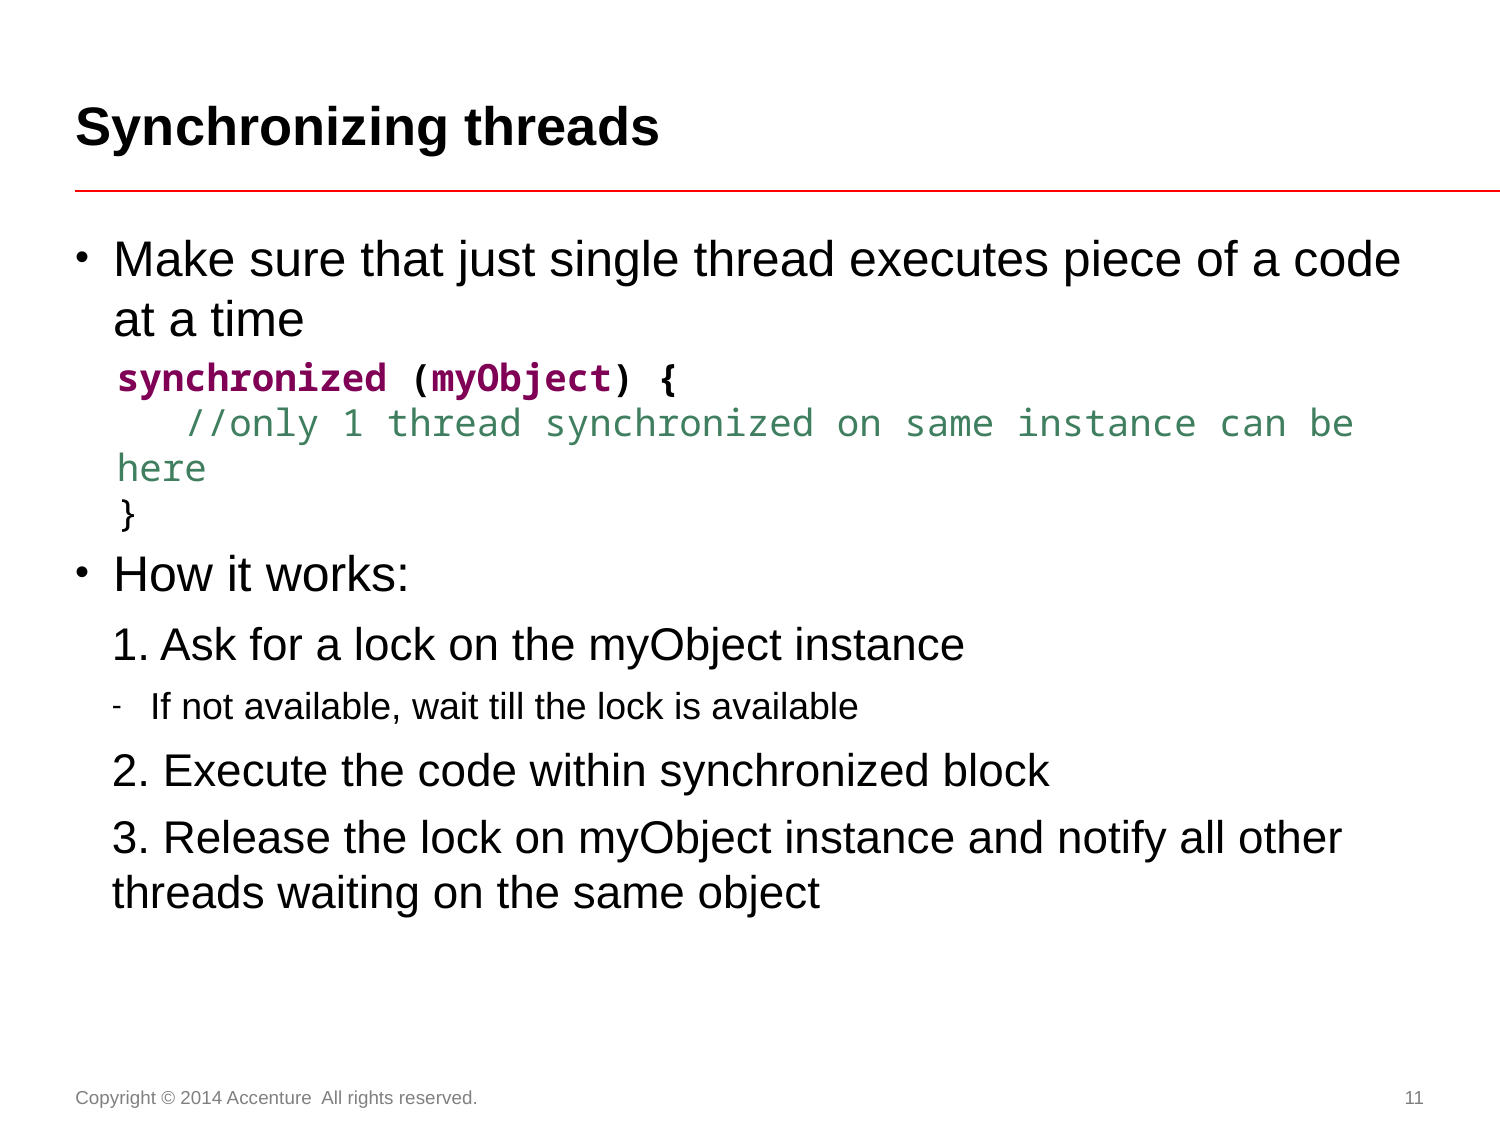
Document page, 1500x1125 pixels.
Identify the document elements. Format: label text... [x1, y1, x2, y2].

text_box synchronized (myObject) { //only 1 thread synchronized on same instance can be here } [116, 353, 1422, 513]
list Make sure that just single thread executes piece of a code at a time How it works: 1. Ask for a lock on the myObject instance If not available, wait till the lock is available 2. Execute the code within synchronized block 3. Release the lock on myObject instance and notify all other threads waiting on the same object [75, 226, 1425, 1018]
title Synchronizing threads [75, 27, 1422, 157]
